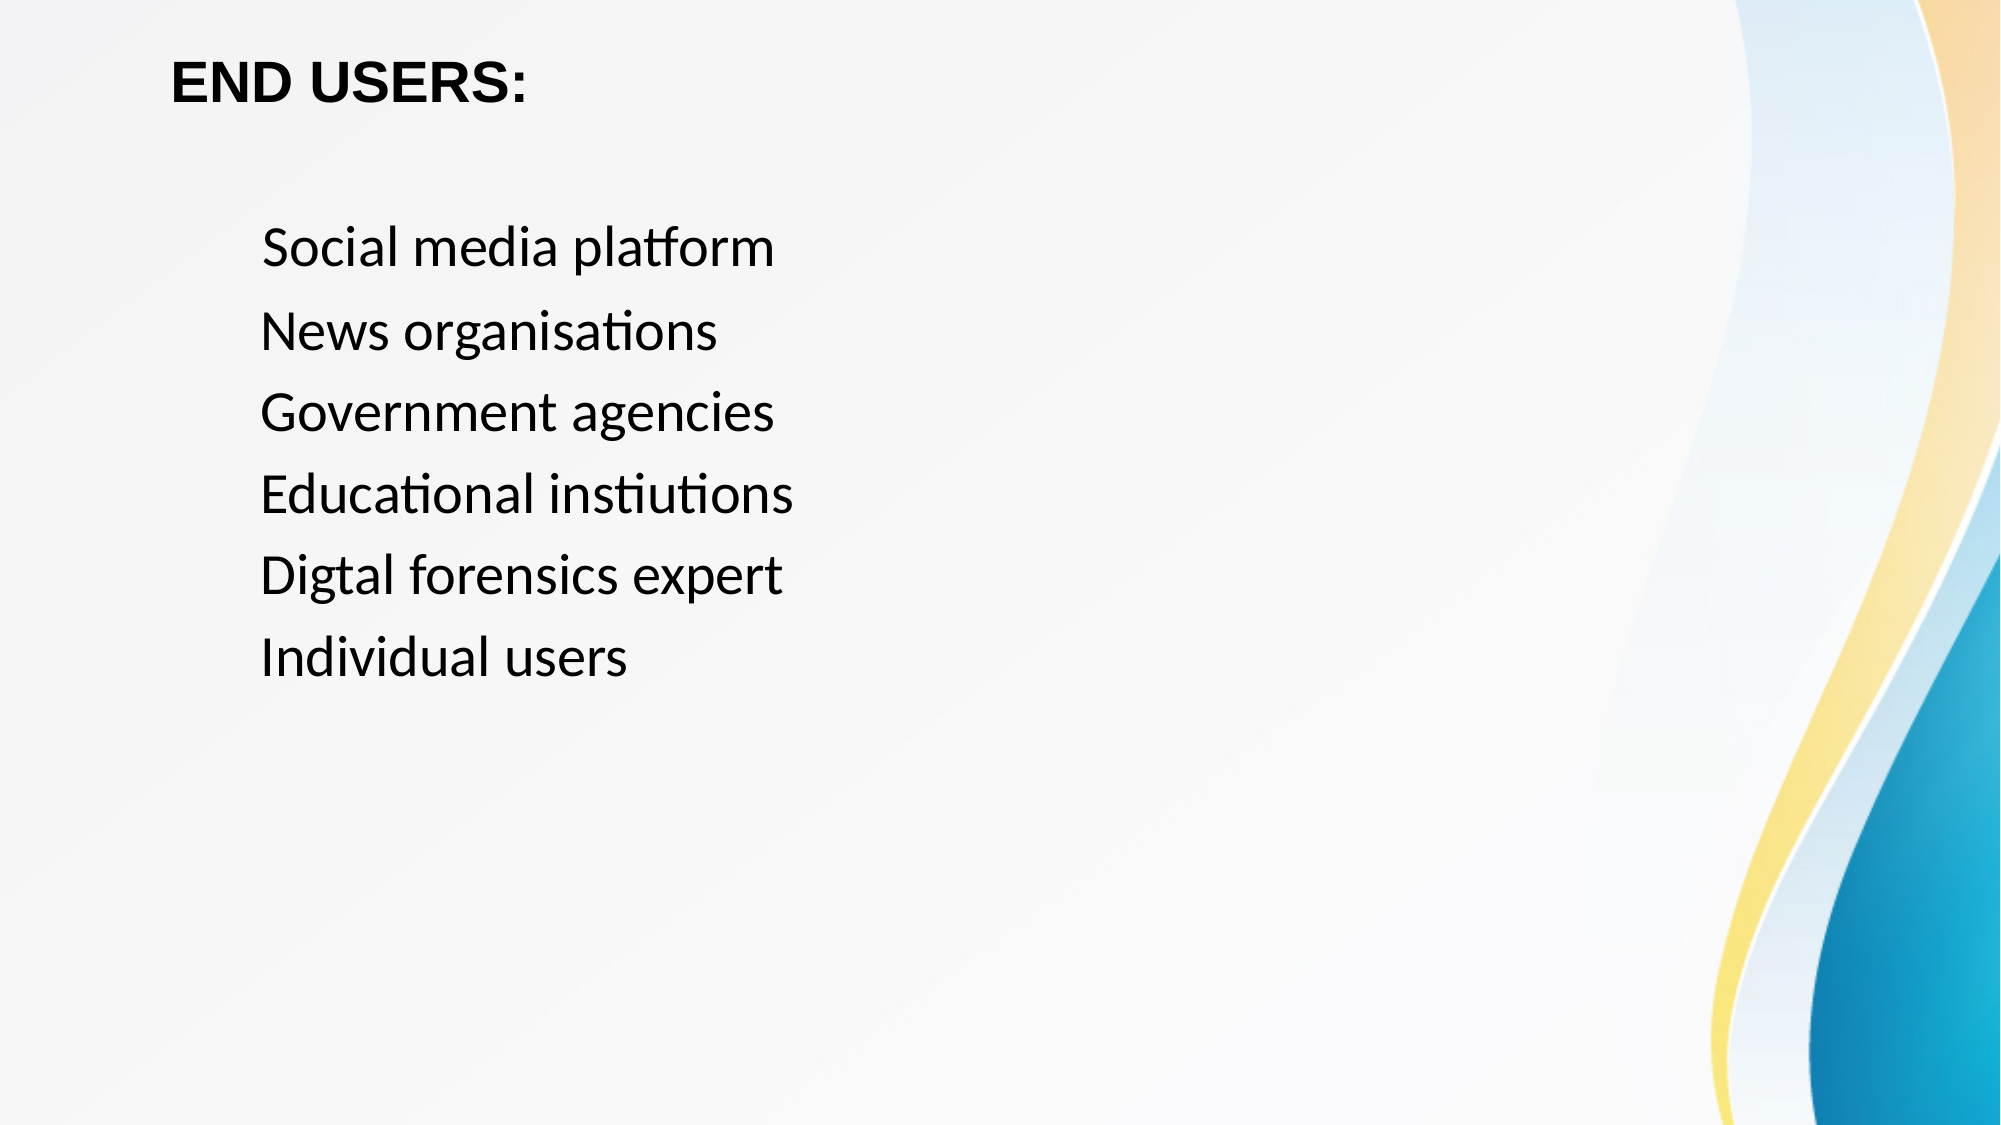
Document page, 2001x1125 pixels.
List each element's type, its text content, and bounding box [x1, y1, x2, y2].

title END USERS: [155, 30, 1956, 127]
list Social media platform News organisations Government agencies Educational instiutions Digtal forensics expert Individual users [99, 192, 1901, 1006]
picture [0, 0, 2001, 1125]
